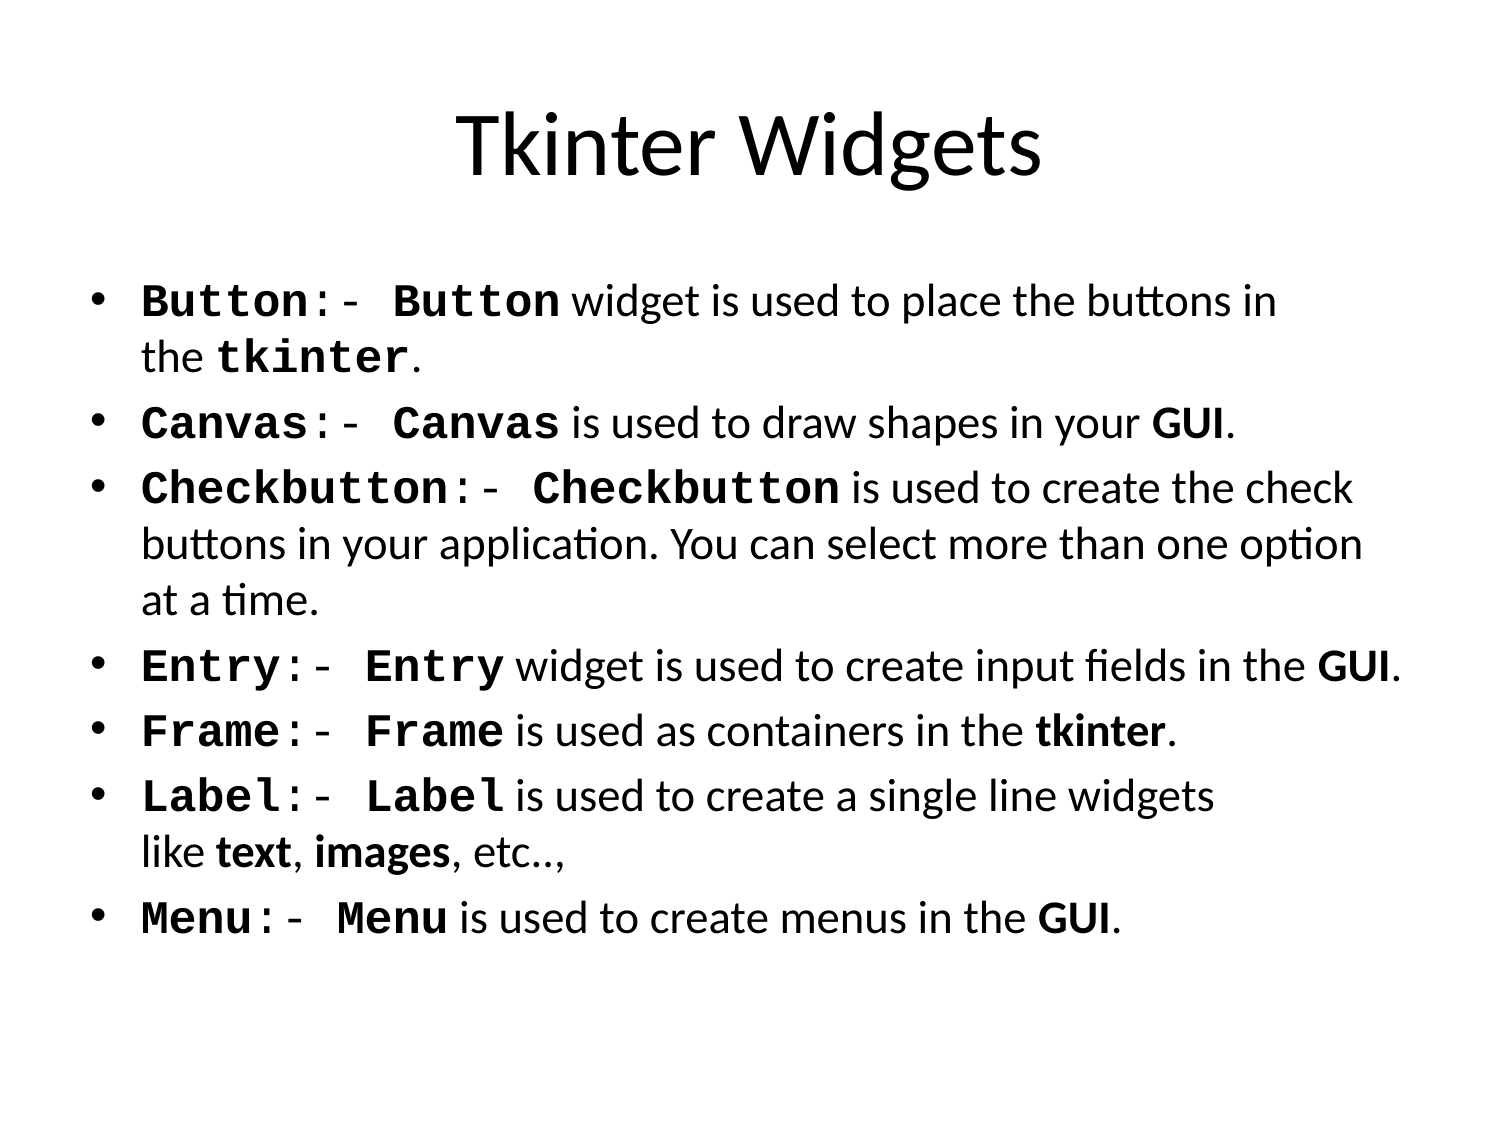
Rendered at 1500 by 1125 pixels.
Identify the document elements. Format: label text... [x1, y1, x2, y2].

list Button:- Button widget is used to place the buttons in the tkinter. Canvas:- Canvas is used to draw shapes in your GUI. Checkbutton:- Checkbutton is used to create the check buttons in your application. You can select more than one option at a time. Entry:- Entry widget is used to create input fields in the GUI. Frame:- Frame is used as containers in the tkinter. Label:- Label is used to create a single line widgets like text, images, etc.., Menu:- Menu is used to create menus in the GUI. [75, 262, 1425, 1005]
title Tkinter Widgets [75, 45, 1425, 233]
